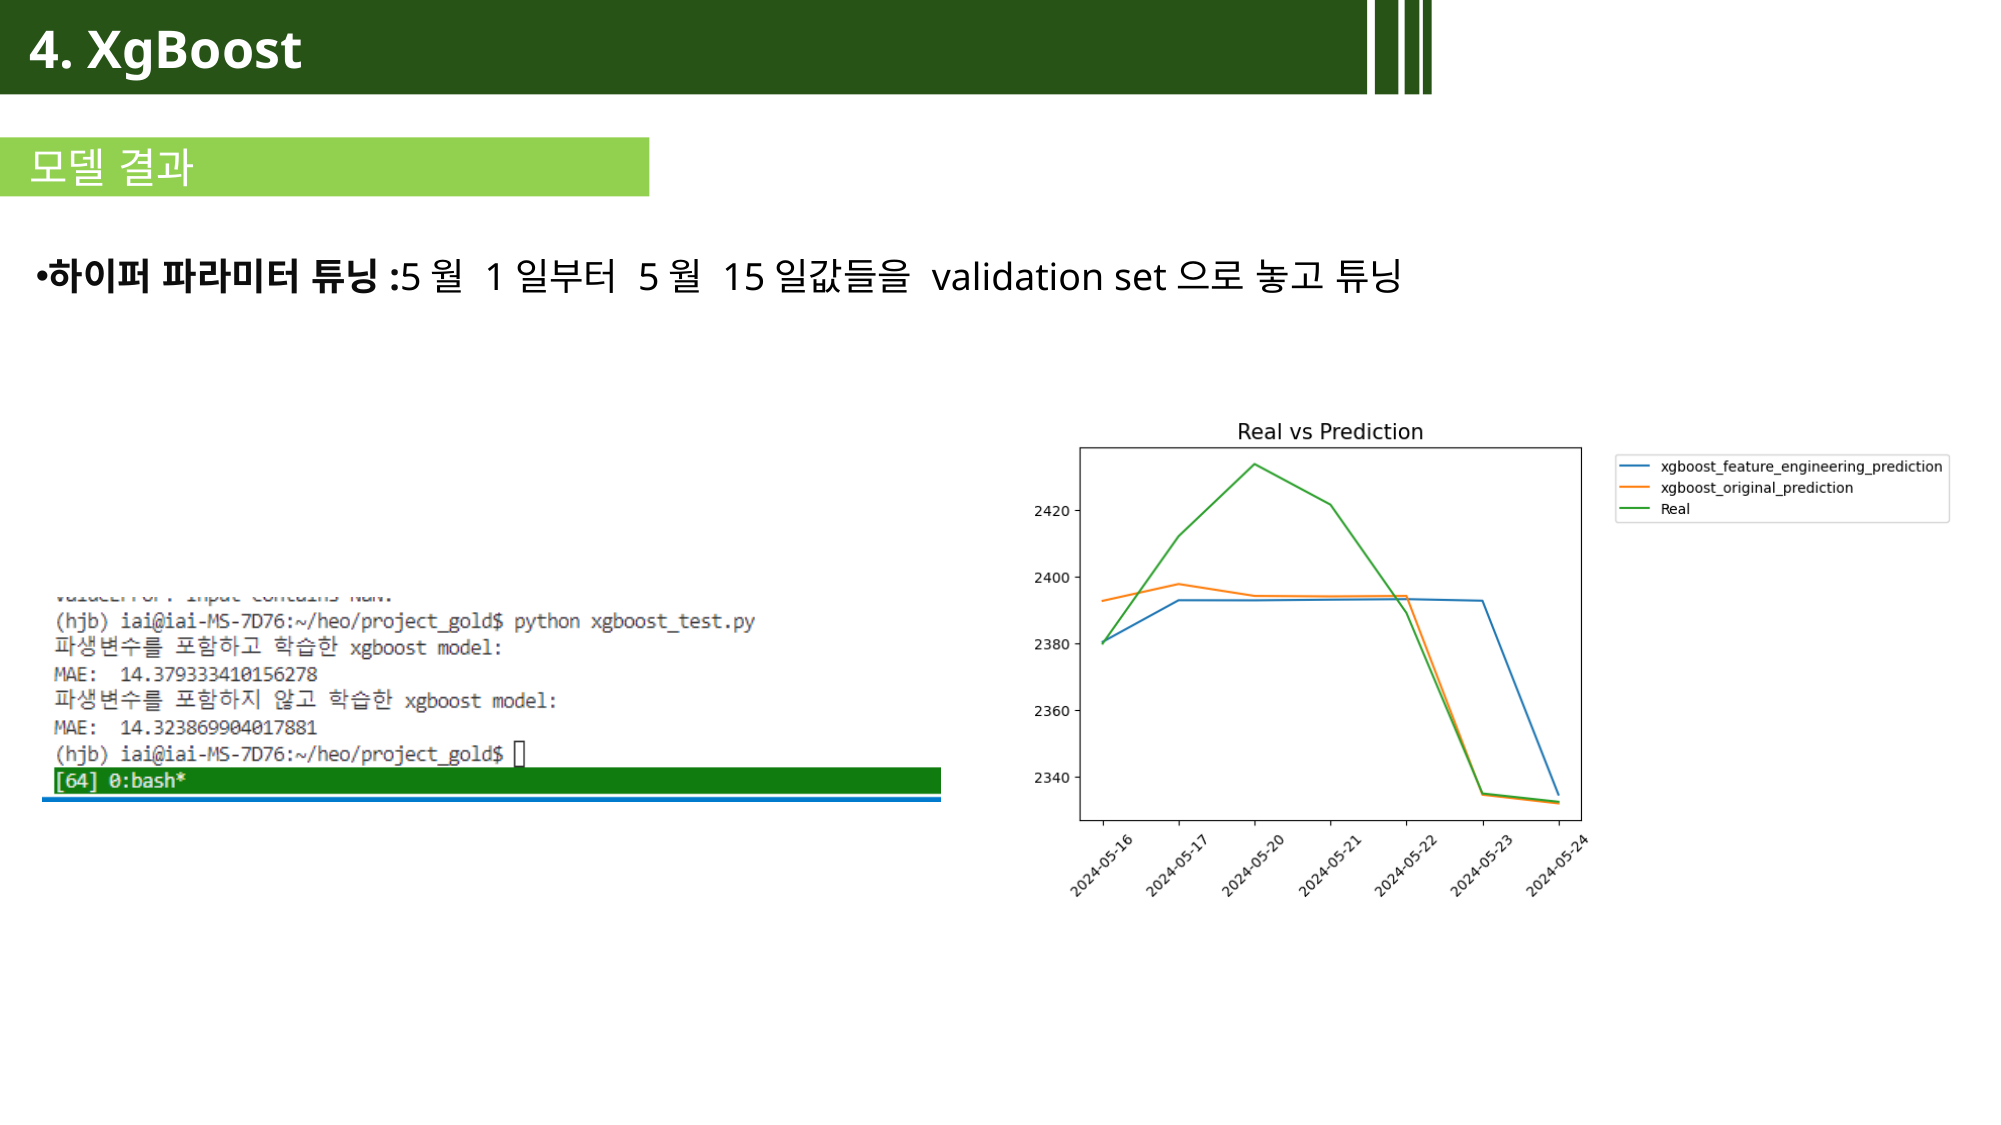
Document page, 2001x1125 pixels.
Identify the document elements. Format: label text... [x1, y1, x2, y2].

picture [1023, 413, 1958, 909]
text_box 하이퍼 파라미터 튜닝:5월 1일부터 5월 15일값들을 validation set으로 놓고 튜닝 [21, 245, 1659, 305]
text_box [1403, 0, 1421, 96]
picture [41, 597, 941, 803]
text_box [1421, 0, 1433, 96]
text_box [1373, 0, 1400, 96]
text_box 4. XgBoost [0, 0, 1369, 96]
text_box 모델 결과 [0, 136, 651, 198]
